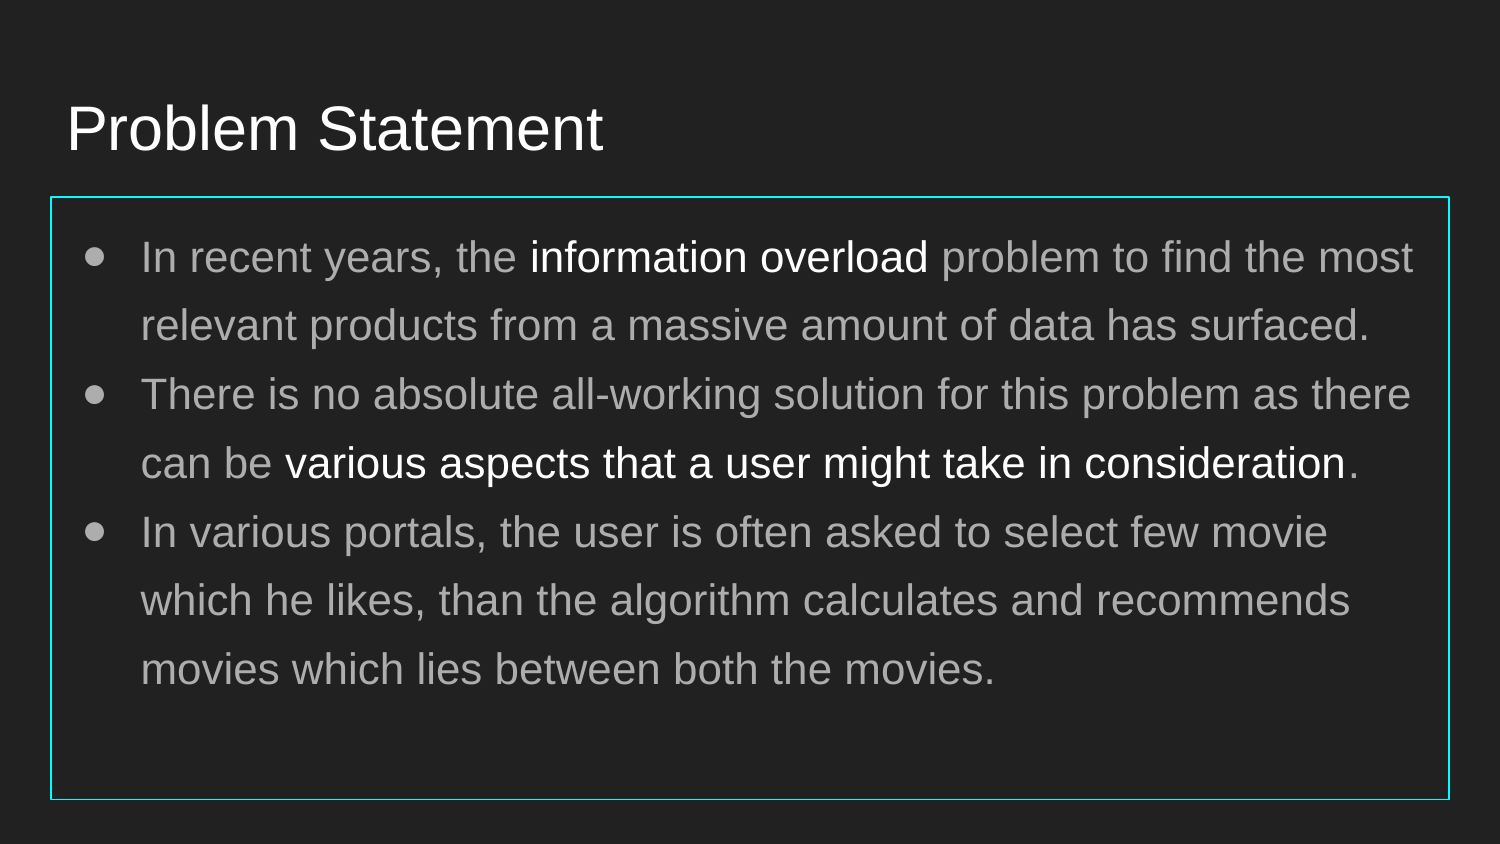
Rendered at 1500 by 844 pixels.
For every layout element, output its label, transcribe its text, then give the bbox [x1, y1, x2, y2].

list In recent years, the information overload problem to find the most relevant products from a massive amount of data has surfaced. There is no absolute all-working solution for this problem as there can be various aspects that a user might take in consideration. In various portals, the user is often asked to select few movie which he likes, than the algorithm calculates and recommends movies which lies between both the movies. [51, 197, 1449, 800]
title Problem Statement [51, 72, 1449, 167]
